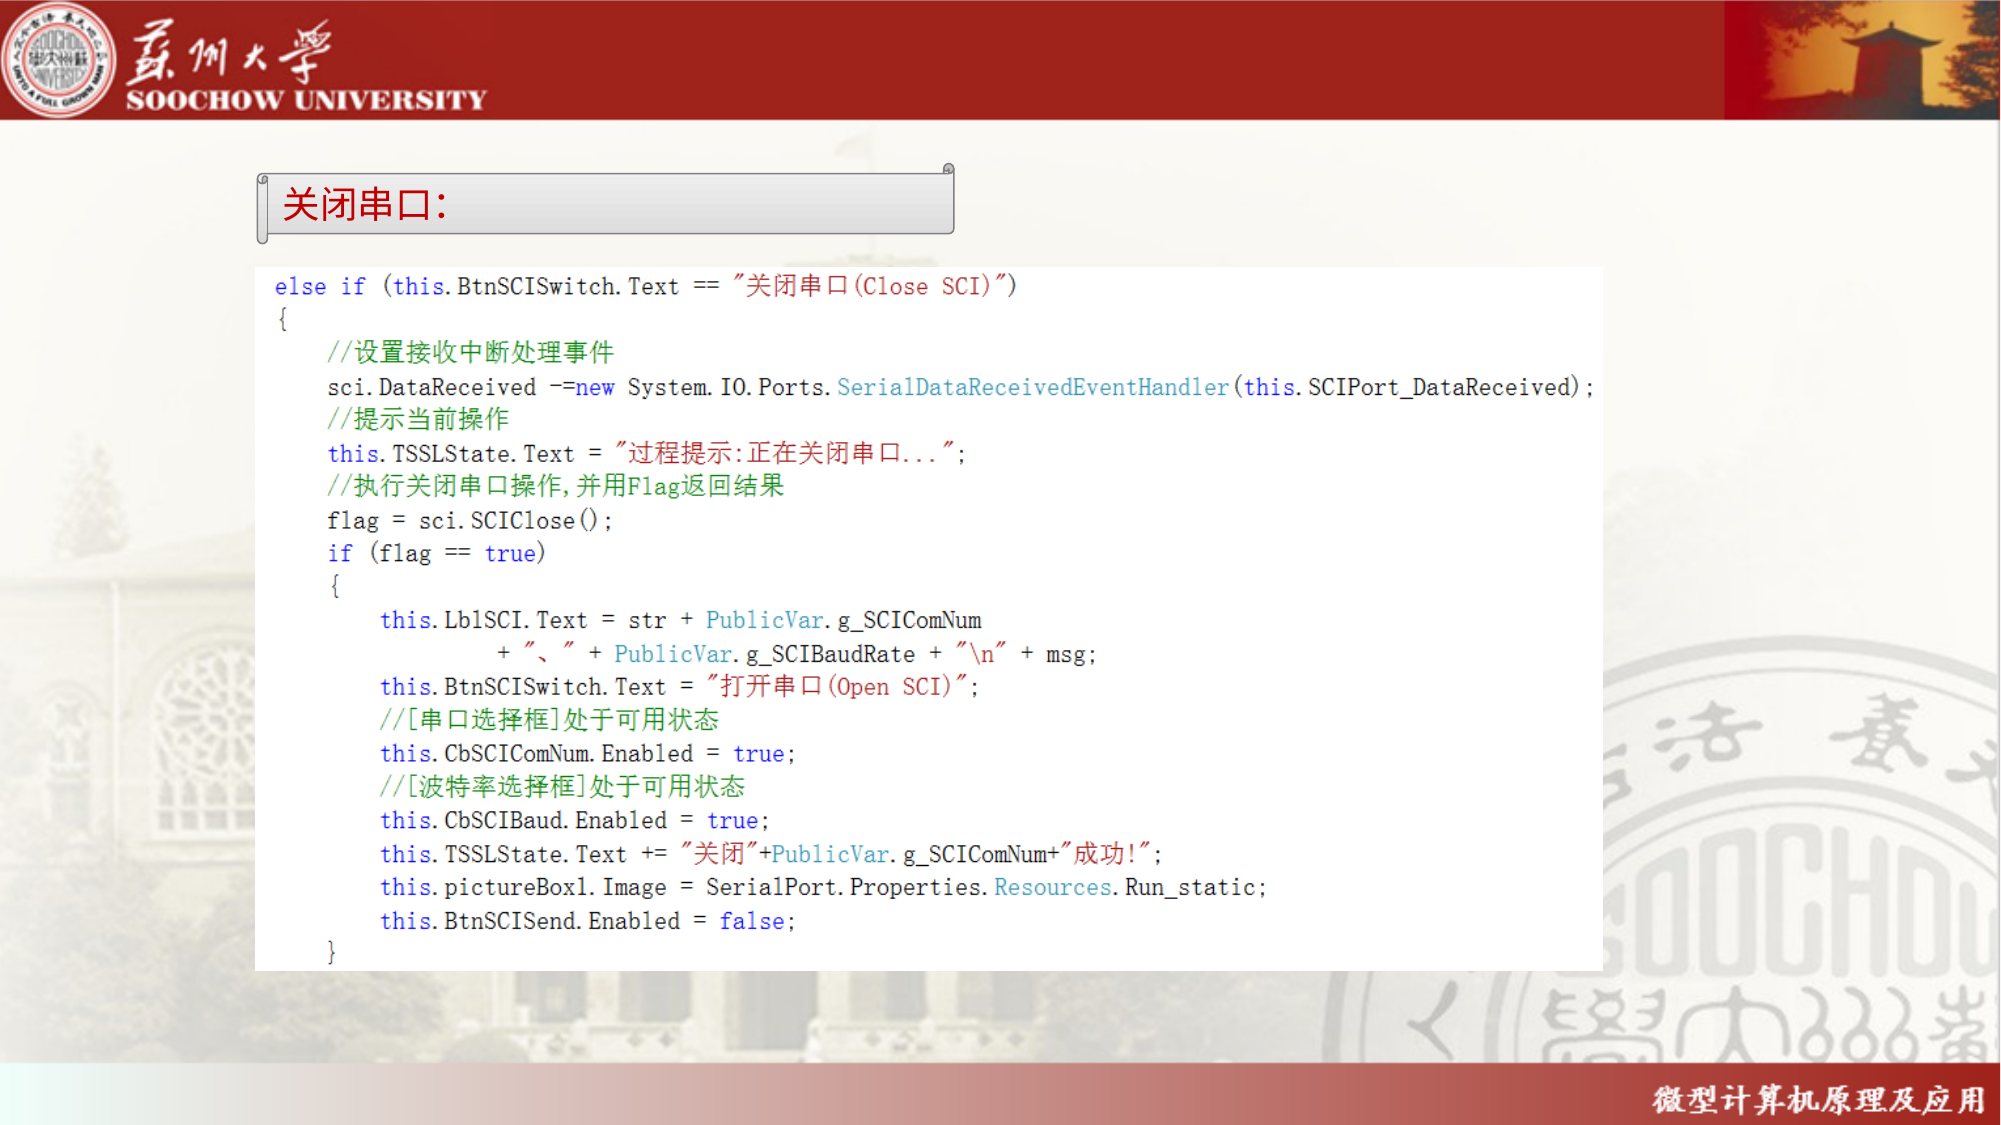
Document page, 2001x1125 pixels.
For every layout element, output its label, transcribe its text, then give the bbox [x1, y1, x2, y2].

text_box 关闭串口： [257, 163, 954, 244]
picture [0, 0, 2001, 1125]
